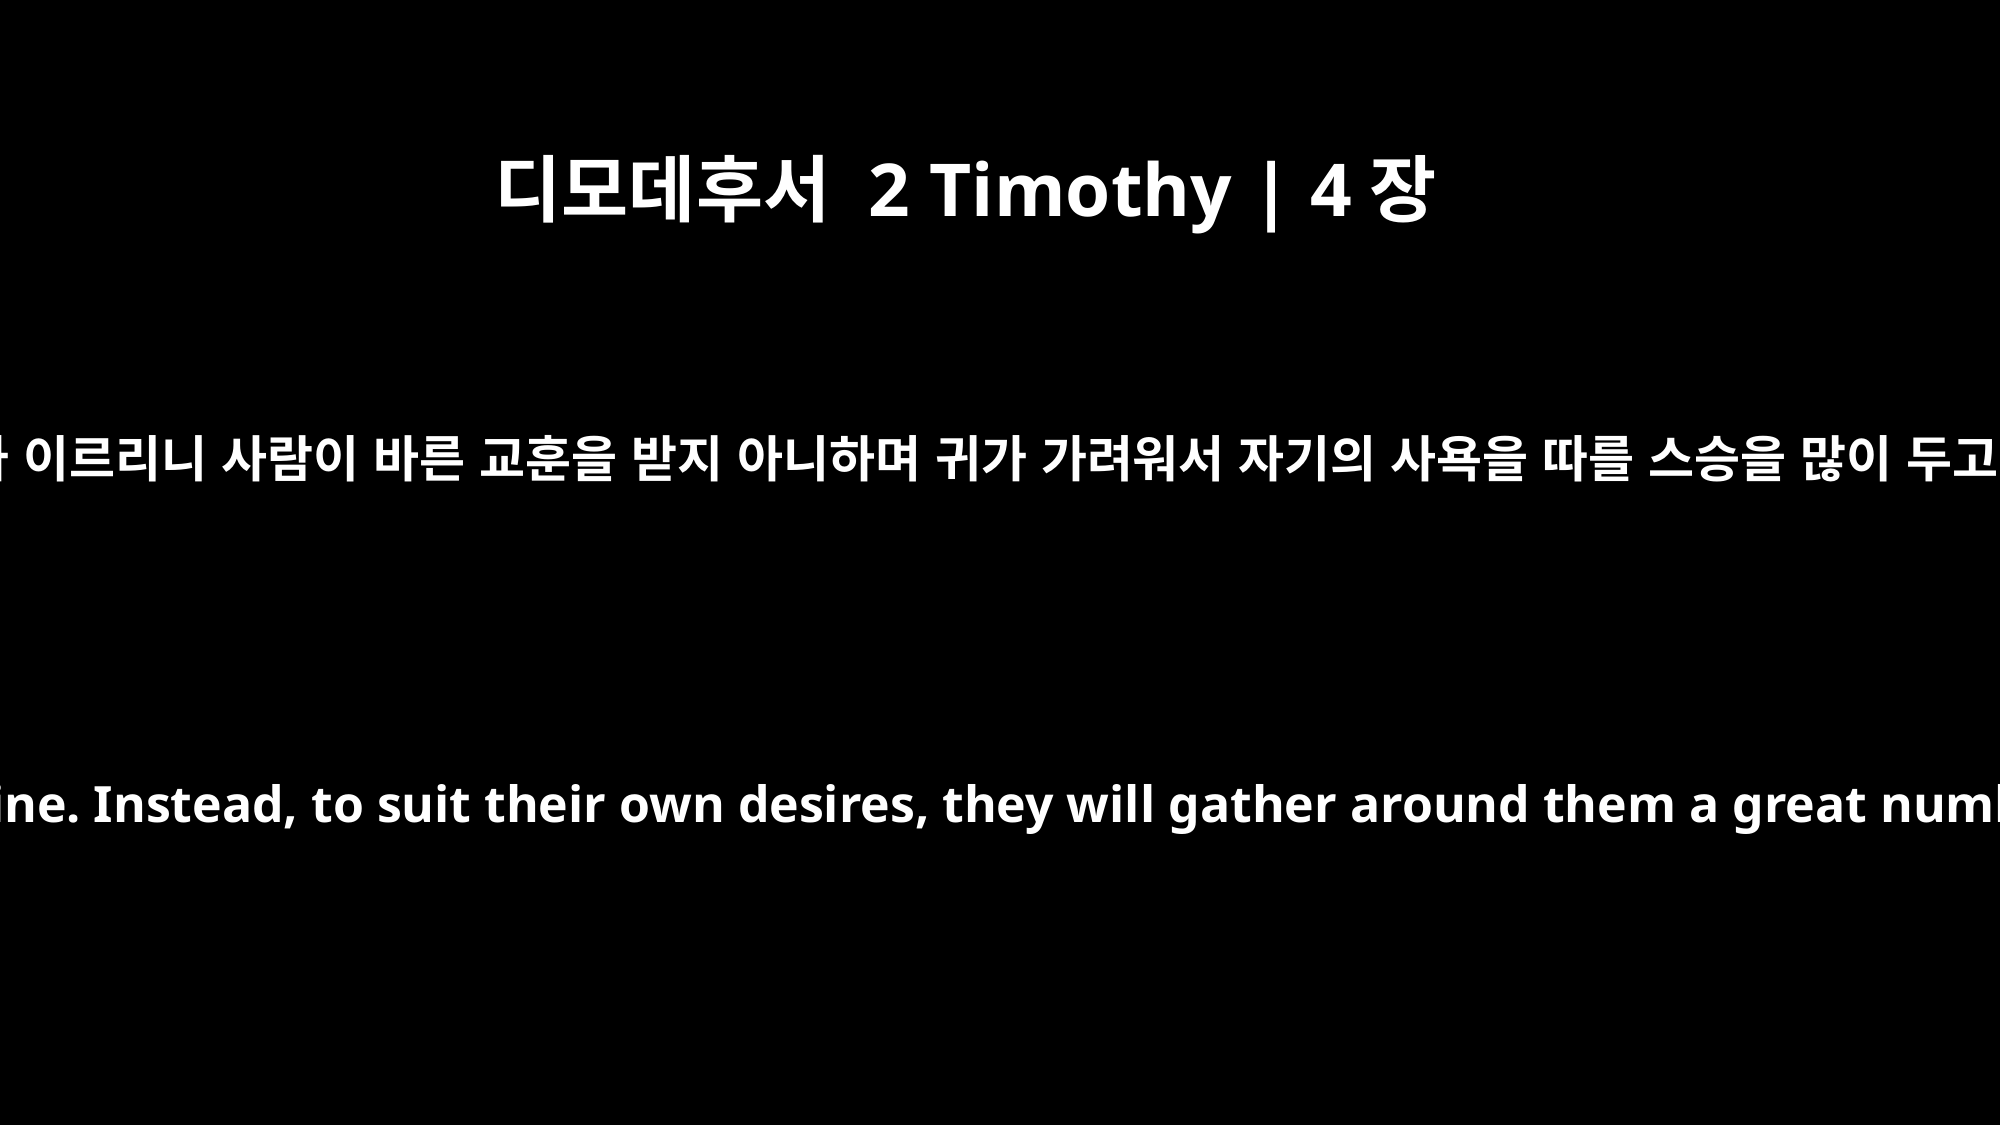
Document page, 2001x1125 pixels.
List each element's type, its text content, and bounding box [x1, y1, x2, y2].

text_box 디모데후서 2 Timothy | 4장 [479, 136, 1453, 239]
text_box For the time will come when men will not put up with sound doctrine. Instead, to suit their own desires, they will gather around them a great number of teachers to say what their itching ears want to hear. [0, 764, 2000, 840]
text_box 3 때가 이르리니 사람이 바른 교훈을 받지 아니하며 귀가 가려워서 자기의 사욕을 따를 스승을 많이 두고 [0, 359, 2000, 495]
